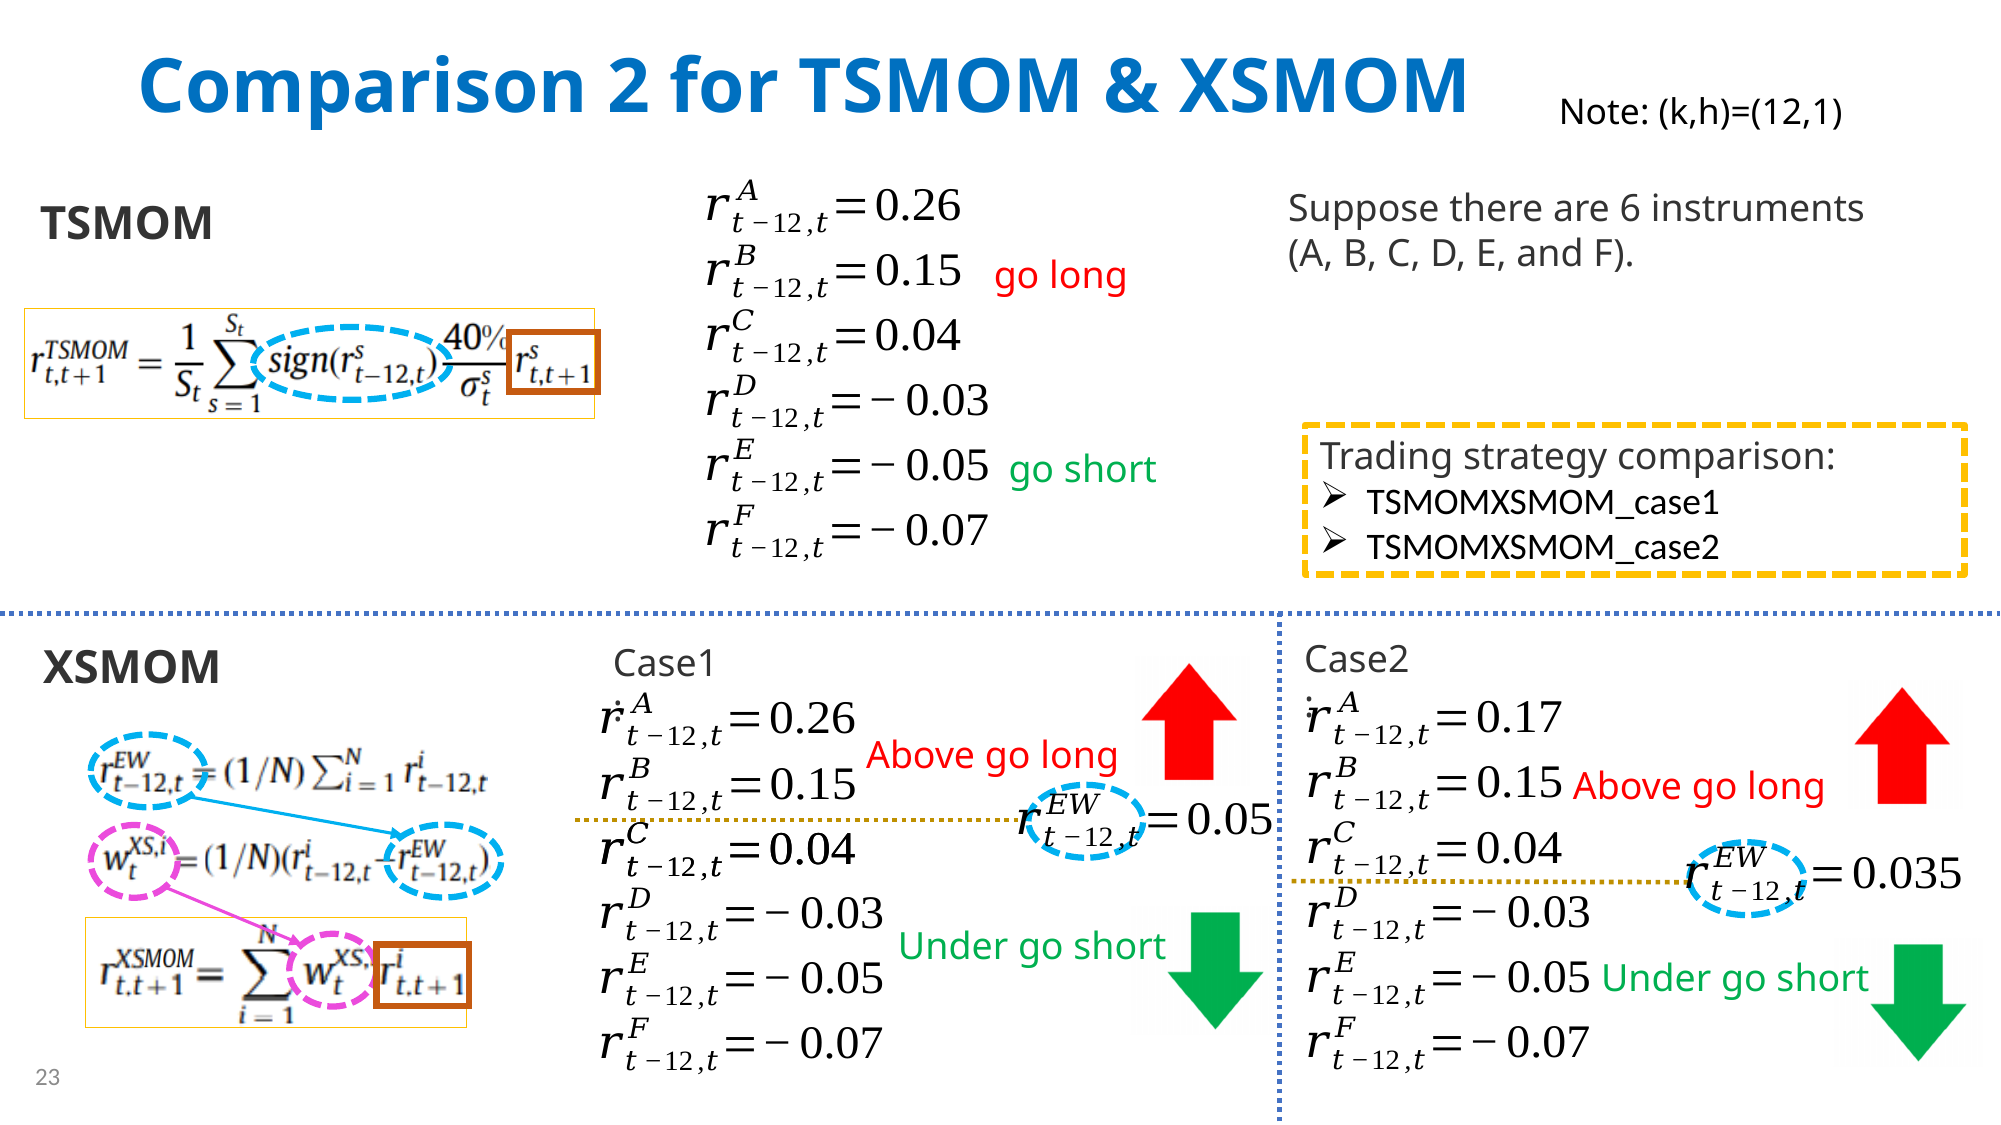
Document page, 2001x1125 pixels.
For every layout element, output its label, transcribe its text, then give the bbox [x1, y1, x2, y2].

text_box [595, 331, 599, 393]
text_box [85, 734, 502, 1028]
text_box go long [979, 243, 1282, 304]
picture [24, 308, 595, 419]
slide_number 23 [0, 1045, 76, 1106]
text_box go short [993, 437, 1172, 498]
text_box Suppose there are 6 instruments (A, B, C, D, E, and F). [1273, 176, 1933, 281]
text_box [598, 631, 885, 1077]
text_box XSMOM [28, 630, 287, 701]
text_box TSMOM [24, 186, 284, 256]
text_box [1592, 938, 1983, 1067]
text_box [1289, 627, 1592, 1076]
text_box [1592, 841, 1963, 916]
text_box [575, 784, 598, 858]
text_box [885, 906, 1279, 1035]
title Comparison 2 for TSMOM & XSMOM [122, 29, 1530, 148]
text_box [885, 784, 1274, 858]
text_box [1592, 680, 1963, 816]
text_box Note: (k,h)=(12,1) [1543, 81, 1909, 140]
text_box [885, 656, 1249, 786]
